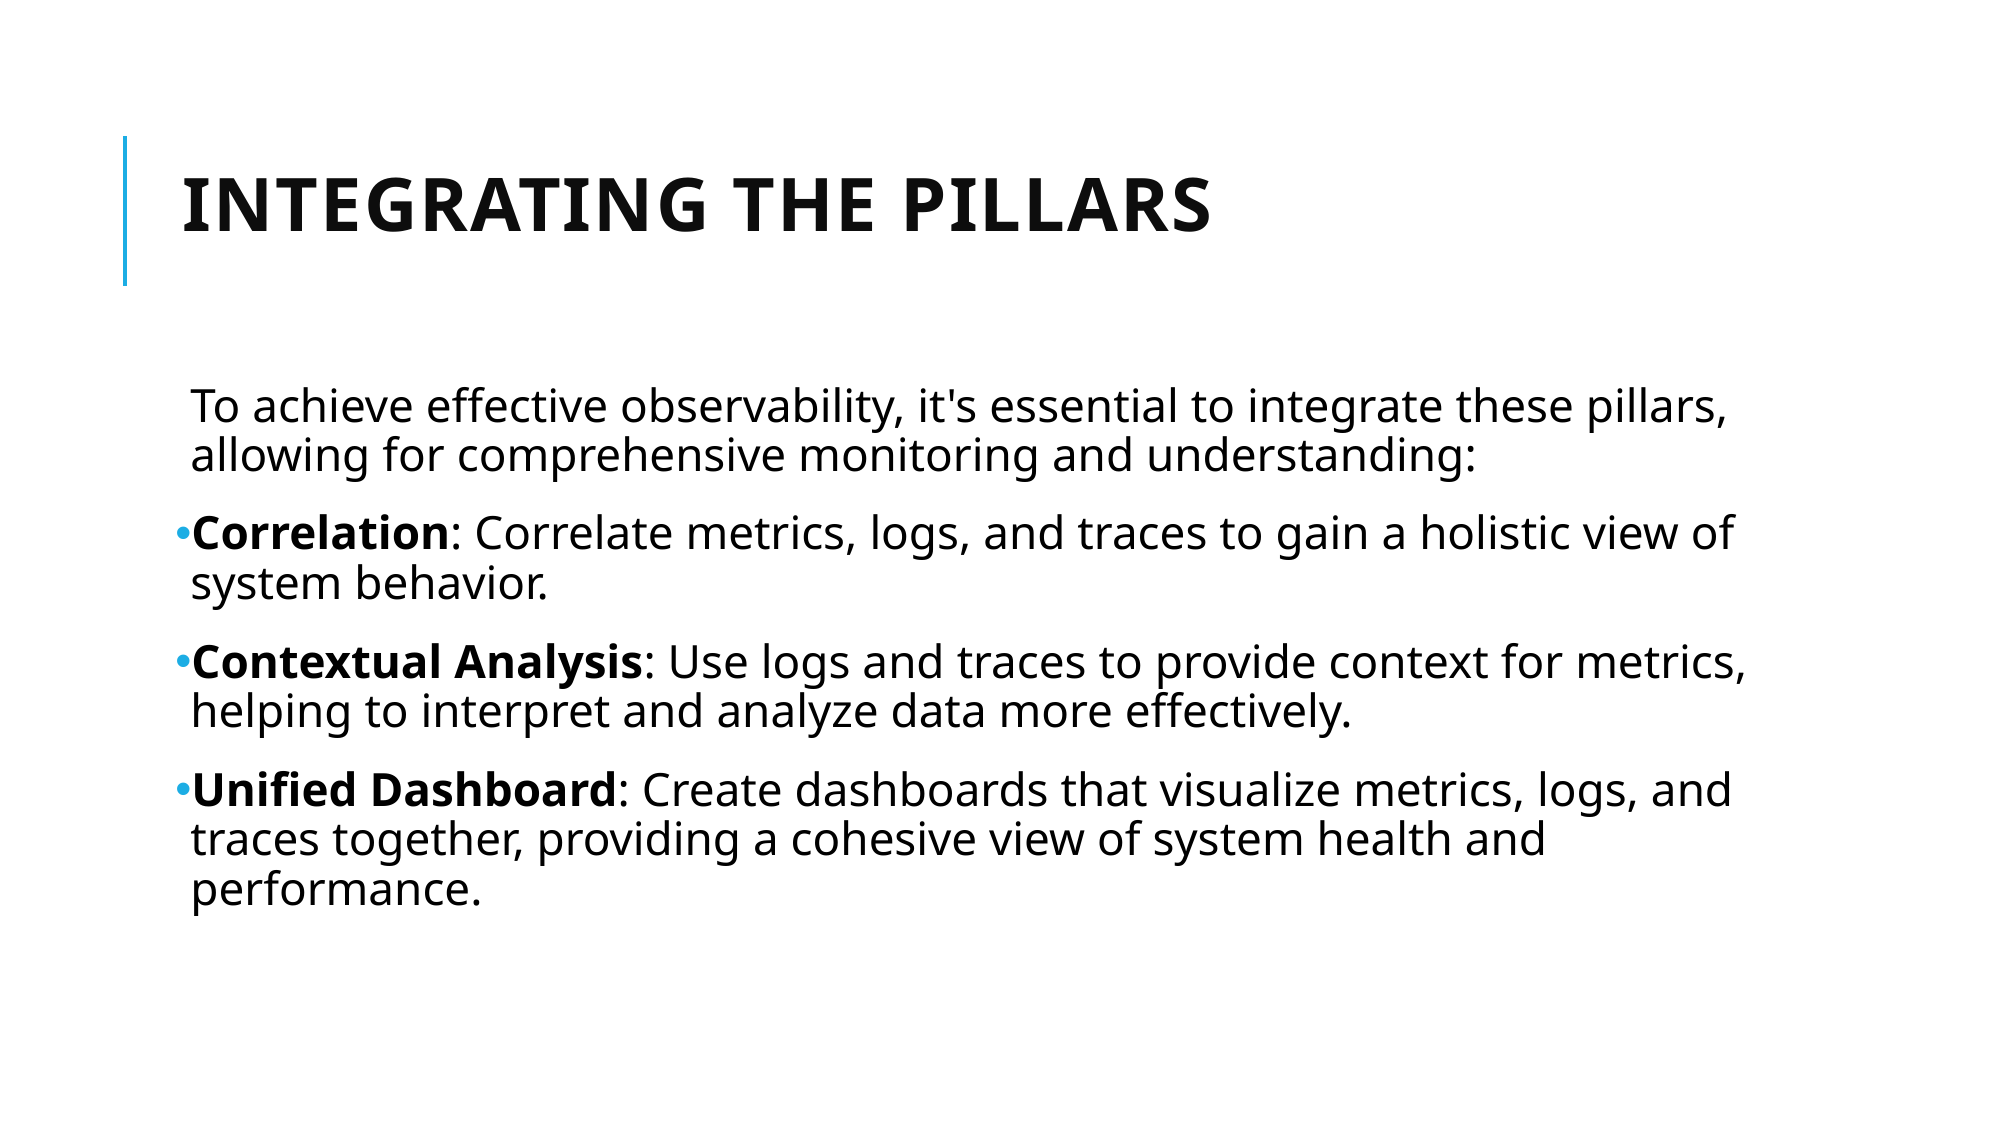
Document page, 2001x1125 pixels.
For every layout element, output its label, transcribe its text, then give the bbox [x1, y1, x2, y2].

title Integrating the Pillars [168, 96, 1763, 342]
list To achieve effective observability, it's essential to integrate these pillars, allowing for comprehensive monitoring and understanding: Correlation: Correlate metrics, logs, and traces to gain a holistic view of system behavior. Contextual Analysis: Use logs and traces to provide context for metrics, helping to interpret and analyze data more effectively. Unified Dashboard: Create dashboards that visualize metrics, logs, and traces together, providing a cohesive view of system health and performance. [168, 375, 1763, 1035]
